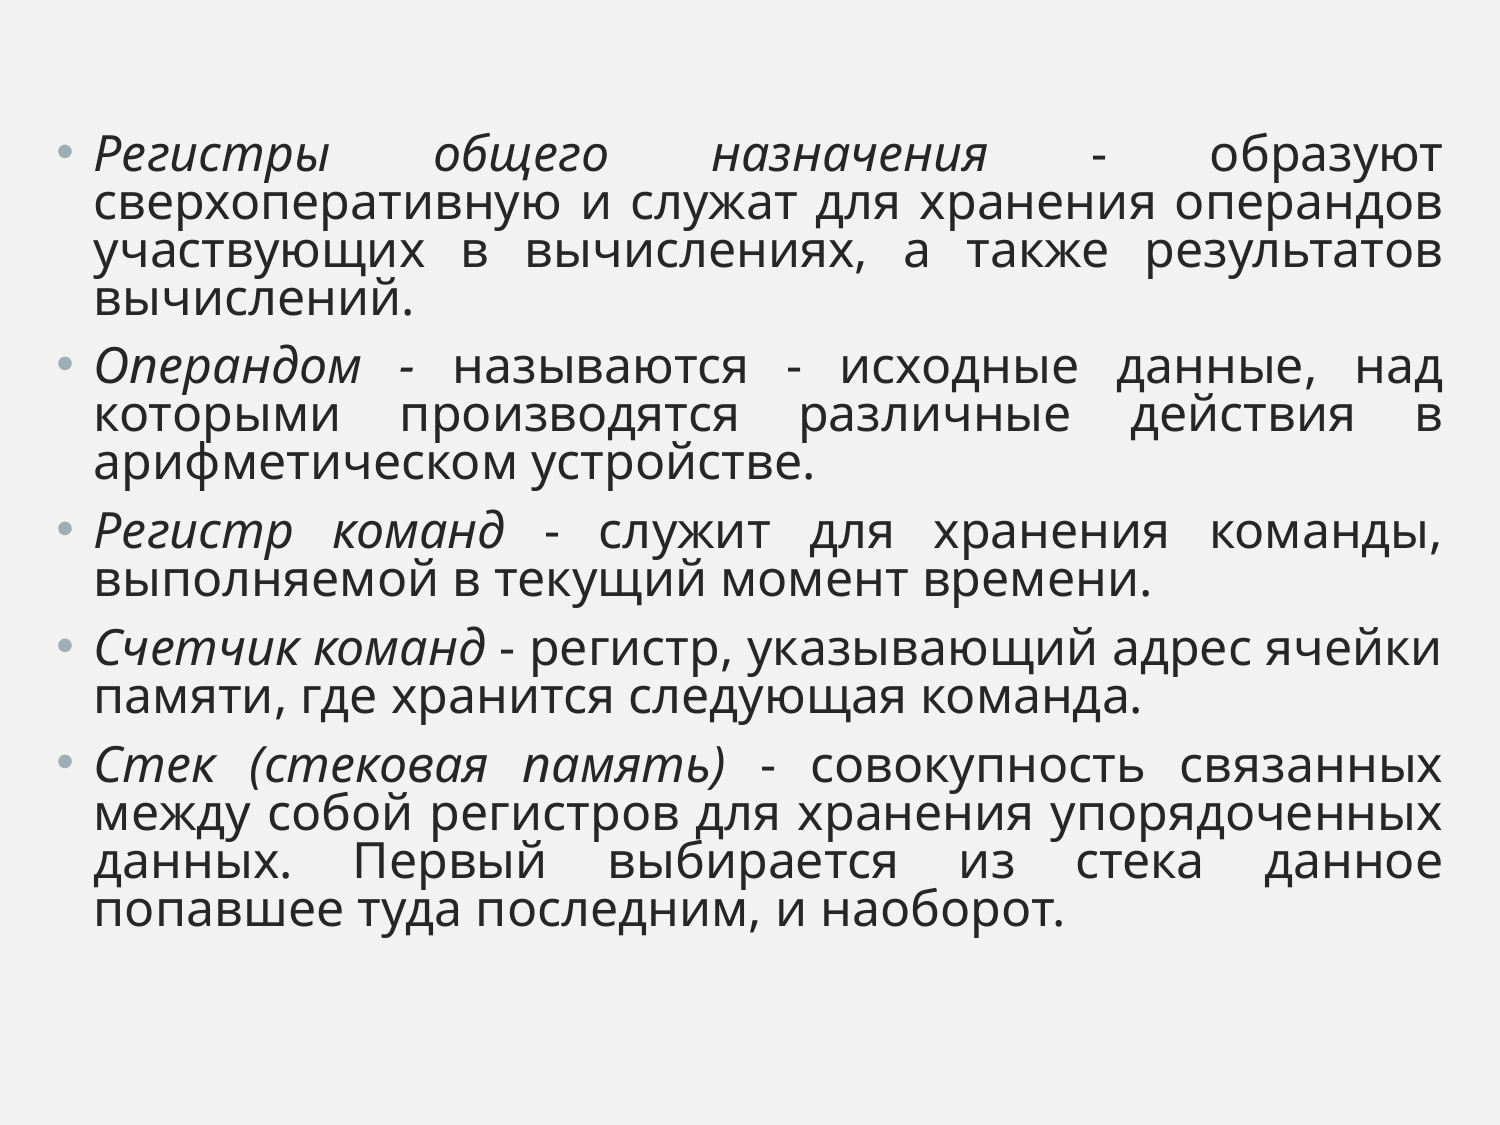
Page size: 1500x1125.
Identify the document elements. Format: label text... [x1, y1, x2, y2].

list Регистры общего назначения - образуют сверхоперативную и служат для хранения операндов участвующих в вычислениях, а также результатов вычислений. Операндом - называются - исходные данные, над которыми производятся различные действия в арифметическом устройстве. Регистр команд - служит для хранения команды, выполняемой в текущий момент времени. Счетчик команд - регистр, указывающий адрес ячейки памяти, где хранится следующая команда. Стек (стековая память) - совокупность связанных между собой регистров для хранения упорядоченных данных. Первый выбирается из стека данное попавшее туда последним, и наоборот. [41, 125, 1459, 894]
